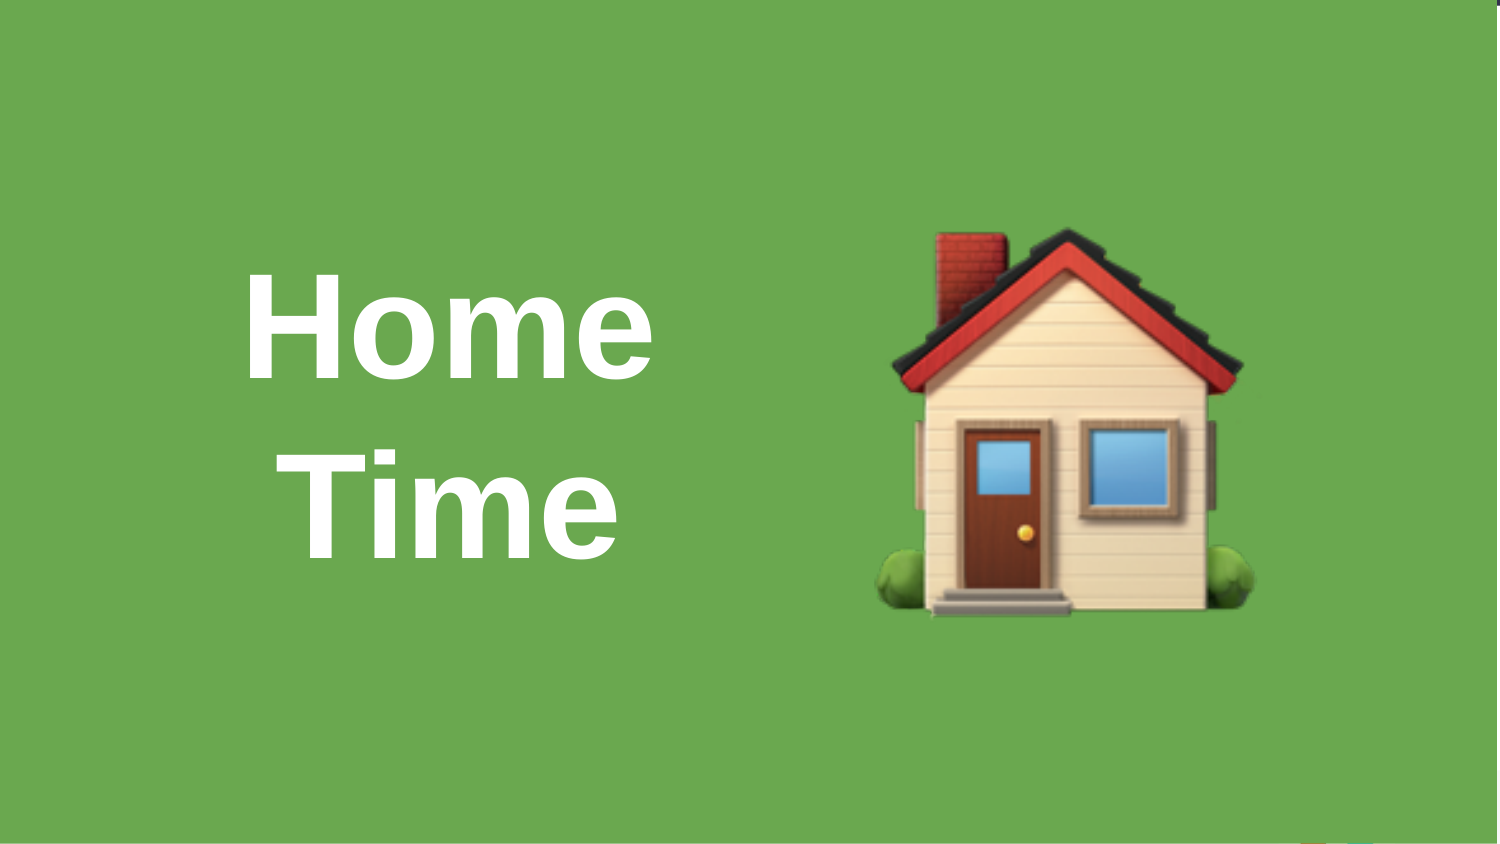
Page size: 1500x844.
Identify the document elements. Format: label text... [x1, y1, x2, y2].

picture [863, 218, 1271, 626]
text_box [0, 0, 1497, 844]
text_box Home Time [172, 110, 726, 708]
